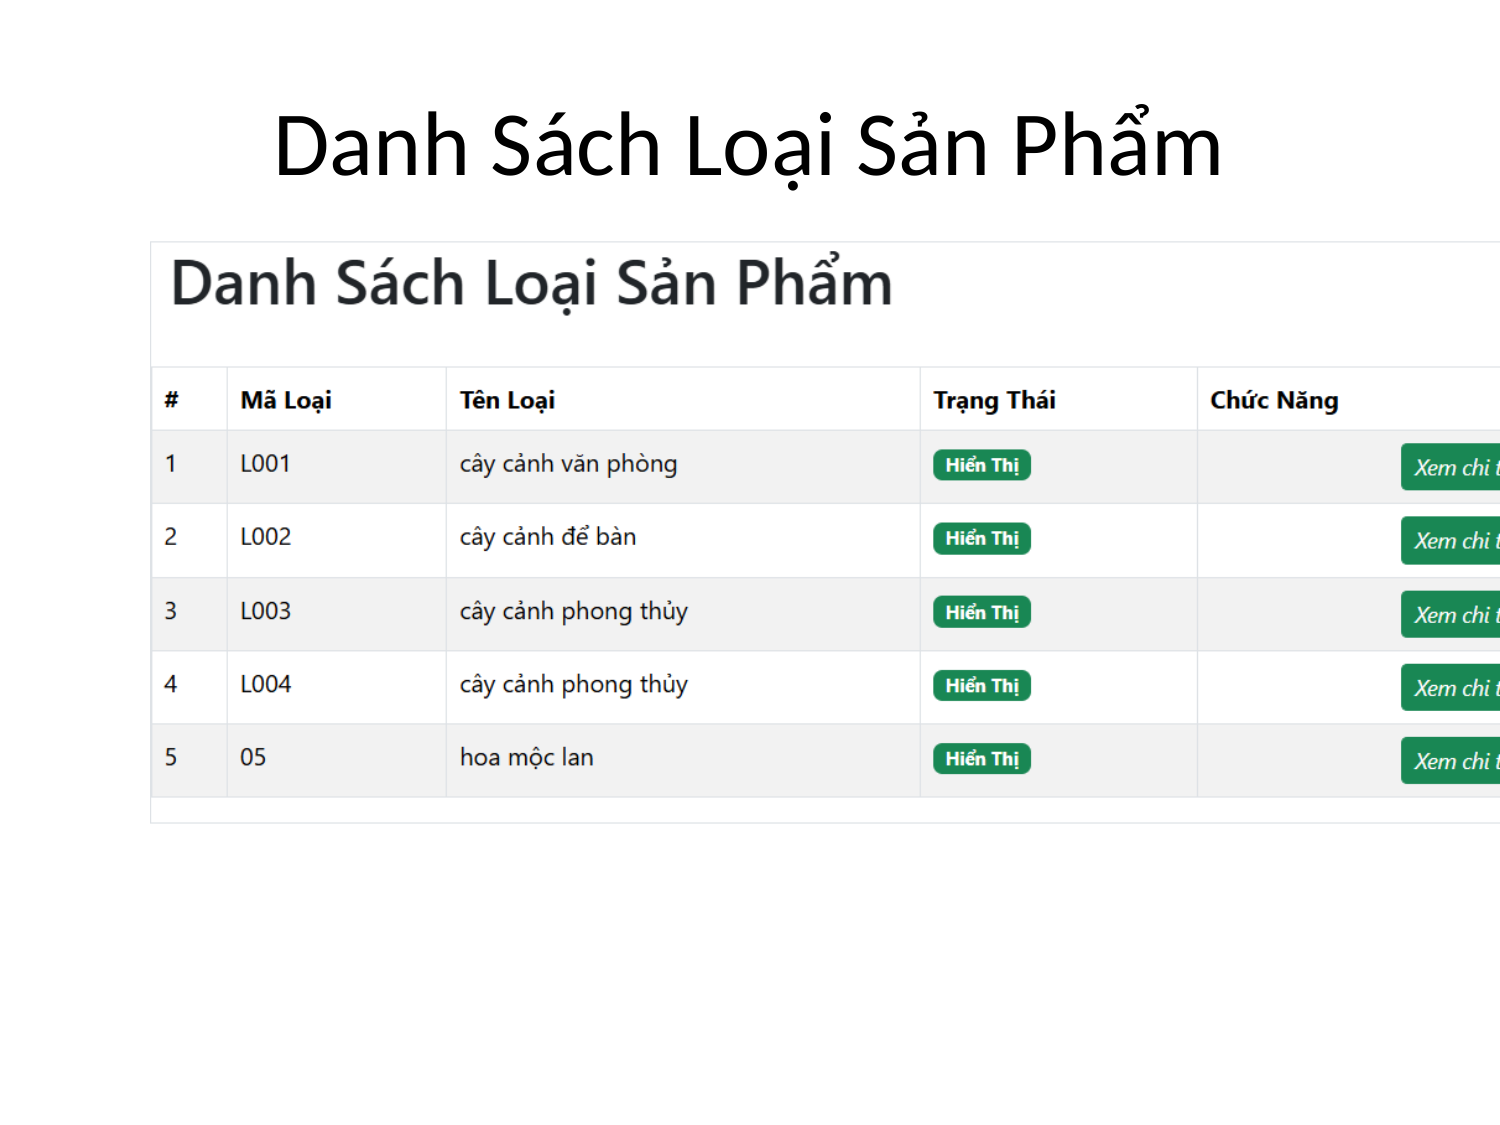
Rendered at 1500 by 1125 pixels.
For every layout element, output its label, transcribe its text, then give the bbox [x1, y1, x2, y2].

title Danh Sách Loại Sản Phẩm [75, 45, 1425, 233]
picture [149, 224, 1500, 826]
